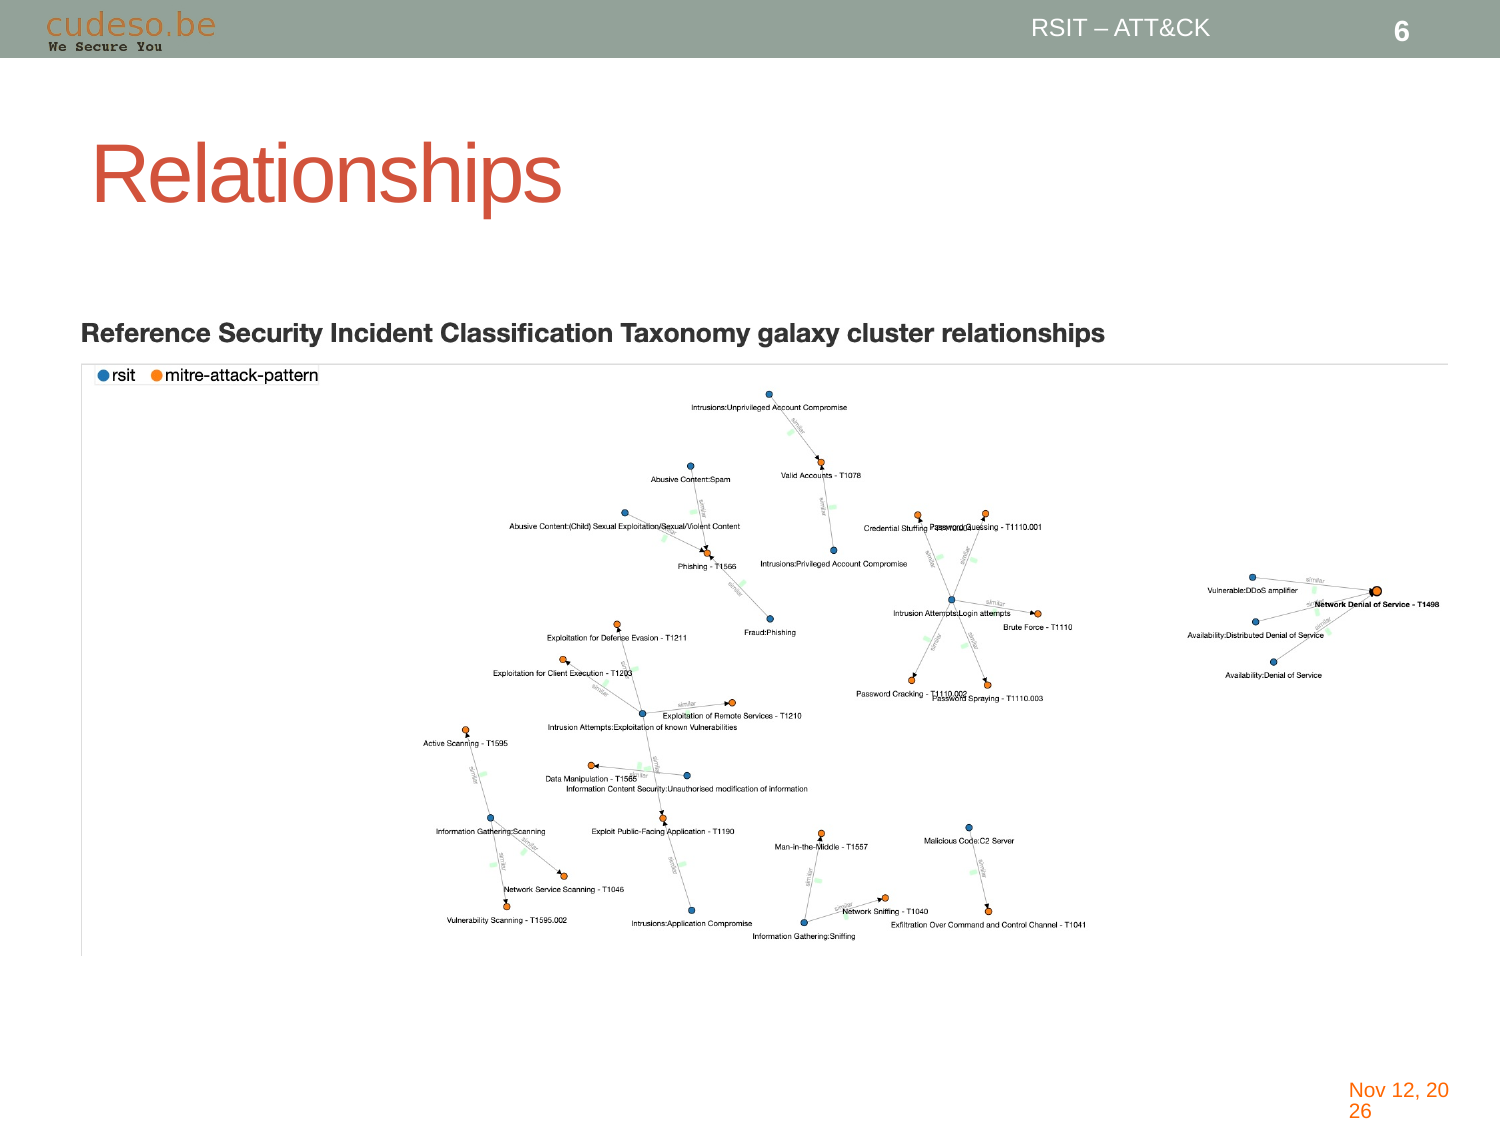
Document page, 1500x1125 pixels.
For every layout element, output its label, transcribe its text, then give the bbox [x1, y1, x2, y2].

picture [36, 5, 226, 56]
title Relationships [75, 87, 1425, 250]
slide_number 25-Jan-21 [1333, 1062, 1472, 1117]
slide_number 6 [1250, 3, 1425, 57]
picture [74, 311, 1448, 957]
footer RSIT – ATT&CK [550, 0, 1226, 54]
